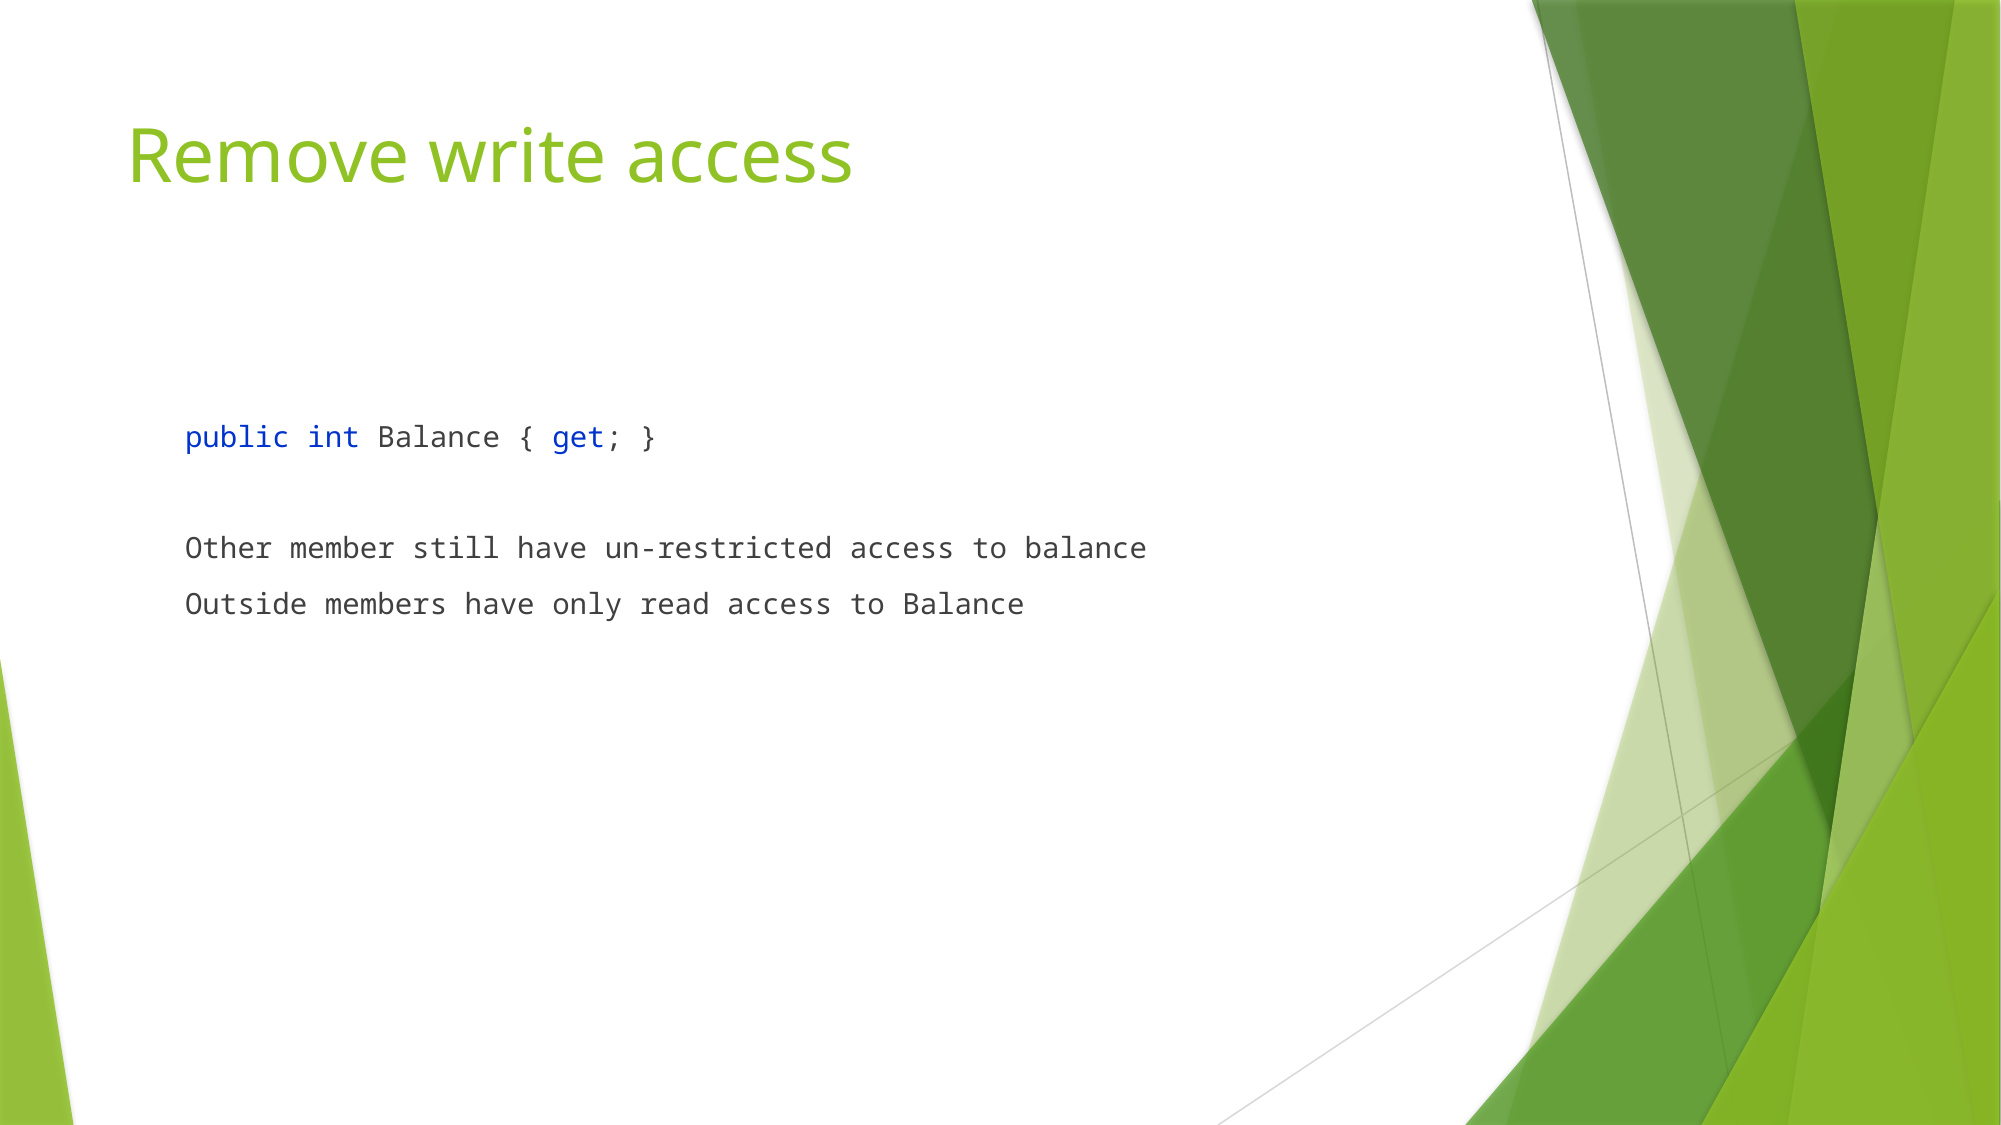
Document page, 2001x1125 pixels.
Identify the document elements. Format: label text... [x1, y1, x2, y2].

title Remove write access [111, 99, 1522, 317]
list public int Balance { get; } Other member still have un-restricted access to balance Outside members have only read access to Balance [111, 354, 1522, 992]
